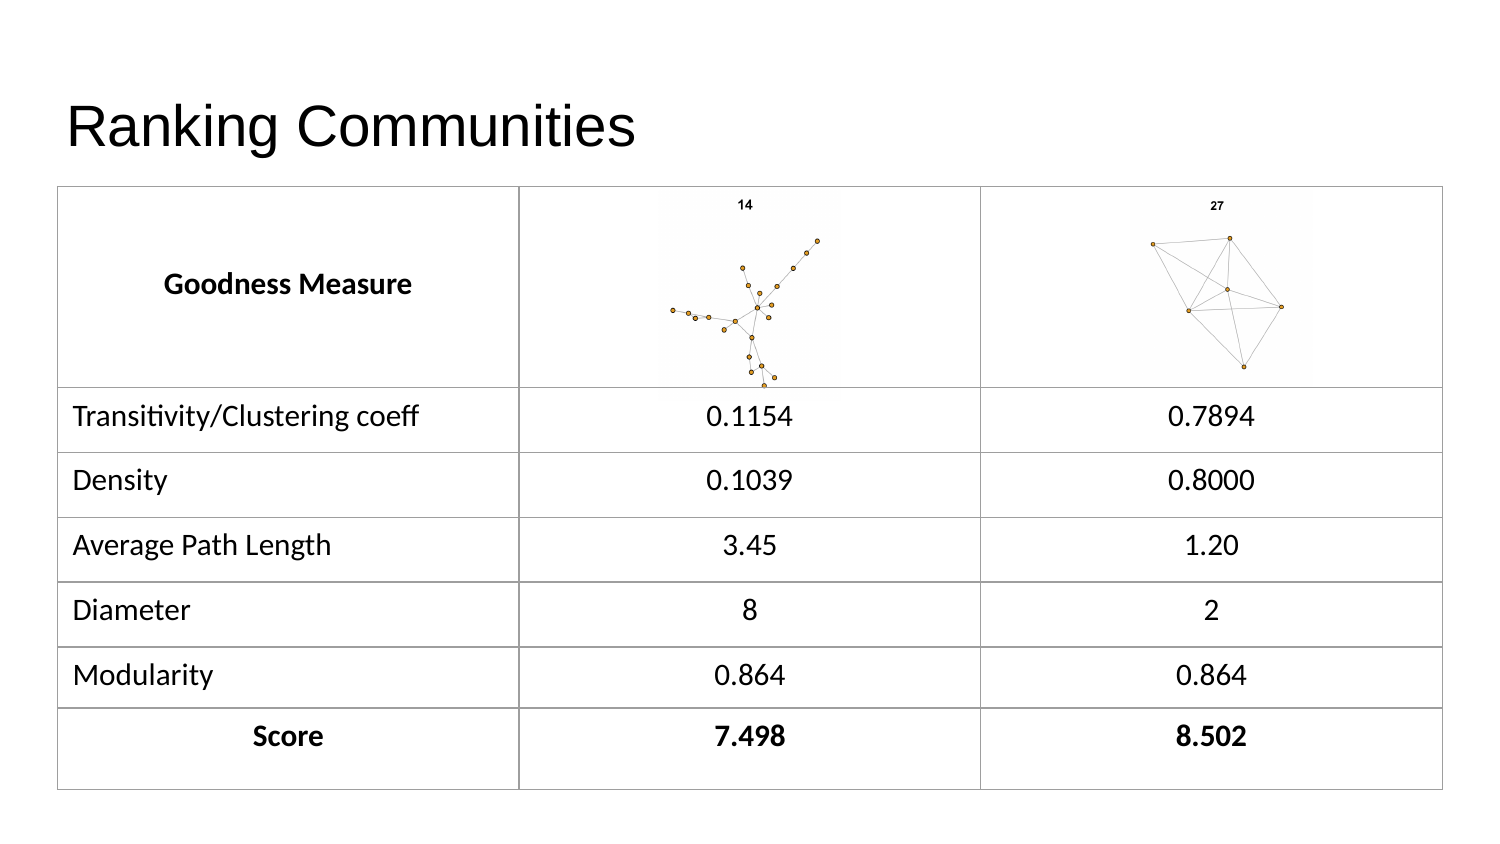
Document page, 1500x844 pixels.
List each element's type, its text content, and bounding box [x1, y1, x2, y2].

table_header [520, 187, 980, 387]
title Ranking Communities [51, 72, 1449, 167]
table_cell 0.1154 [520, 388, 980, 452]
picture [657, 190, 841, 402]
table_cell 0.864 [981, 648, 1442, 707]
table_cell Modularity [58, 648, 518, 707]
table_cell 8 [520, 583, 980, 646]
table_cell Density [58, 453, 518, 517]
table_header Goodness Measure [58, 187, 518, 387]
table_cell Transitivity/Clustering coeff [58, 388, 518, 452]
table_header [981, 187, 1442, 387]
table_cell Average Path Length [58, 518, 518, 581]
table_cell 0.1039 [520, 453, 980, 517]
table_cell 0.864 [520, 648, 980, 707]
table_cell 0.8000 [981, 453, 1442, 517]
table_cell 3.45 [520, 518, 980, 581]
table_cell 8.502 [981, 709, 1442, 789]
table_cell 1.20 [981, 518, 1442, 581]
picture [1129, 190, 1313, 388]
table_cell 7.498 [520, 709, 980, 789]
table_cell 0.7894 [981, 388, 1442, 452]
table_cell 2 [981, 583, 1442, 646]
table_cell Diameter [58, 583, 518, 646]
table_cell Score [58, 709, 518, 789]
